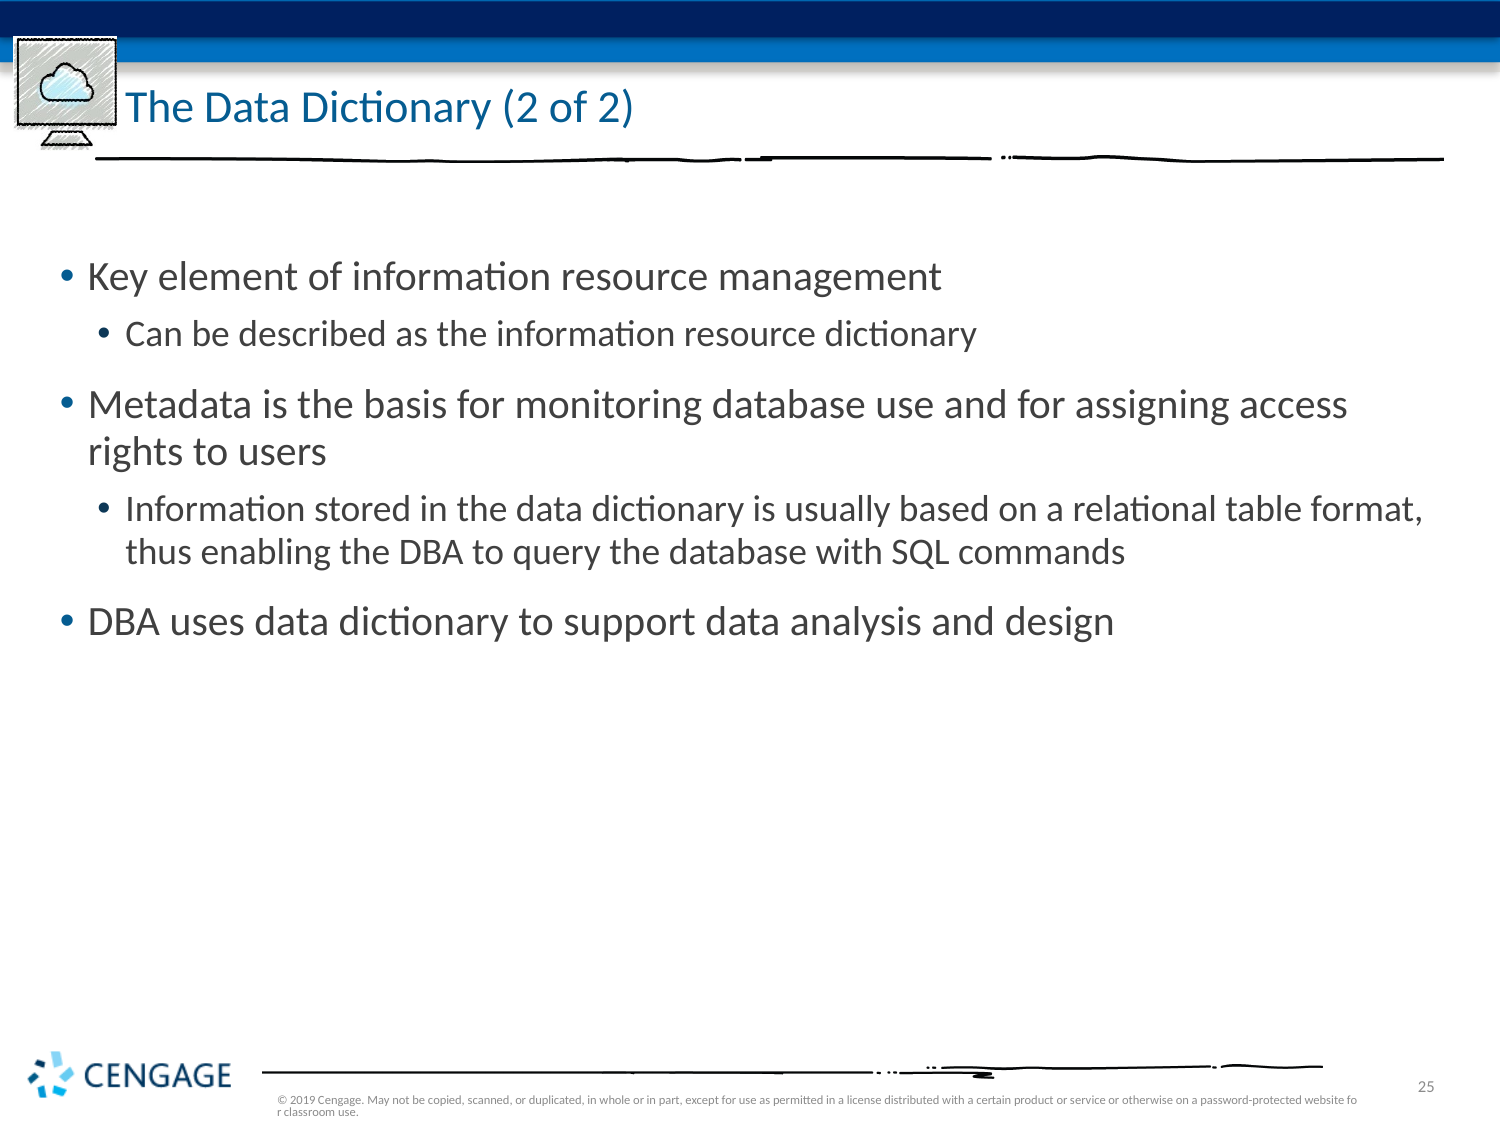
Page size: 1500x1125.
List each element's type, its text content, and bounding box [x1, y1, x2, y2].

title The Data Dictionary (2 of 2) [125, 84, 1442, 132]
picture [13, 36, 117, 151]
footer © 2019 Cengage. May not be copied, scanned, or duplicated, in whole or in part, except for use as permitted in a license distributed with a certain product or service or otherwise on a password-protected website for classroom use. [262, 1079, 1375, 1120]
picture [7, 1037, 244, 1111]
list Key element of information resource management Can be described as the information resource dictionary Metadata is the basis for monitoring database use and for assigning access rights to users Information stored in the data dictionary is usually based on a relational table format, thus enabling the DBA to query the database with SQL commands DBA uses data dictionary to support data analysis and design [59, 252, 1441, 650]
picture [262, 1064, 1323, 1079]
picture [95, 155, 1444, 163]
